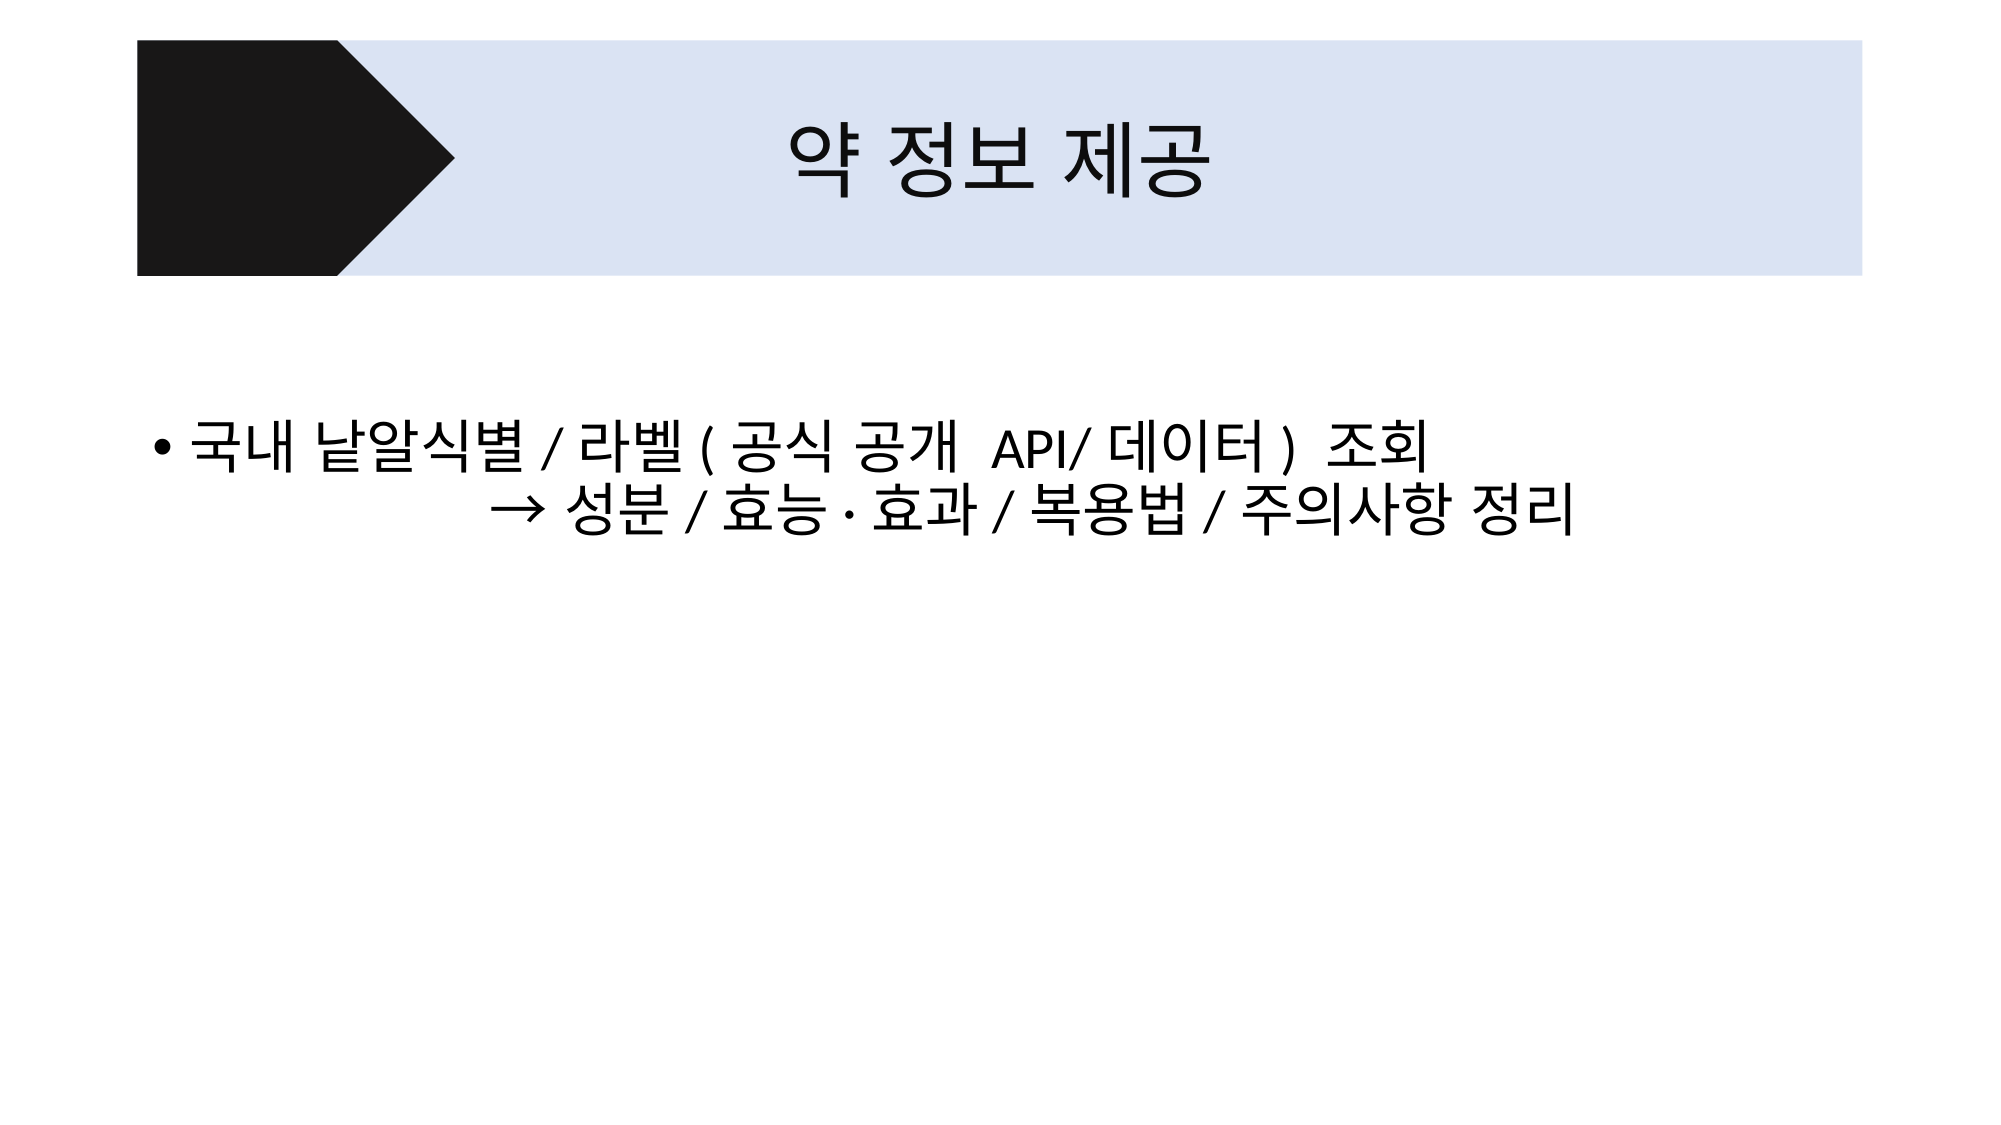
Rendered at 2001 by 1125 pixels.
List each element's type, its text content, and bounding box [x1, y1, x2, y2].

list 국내 낱알식별/라벨(공식 공개 API/데이터) 조회 → 성분/효능·효과/복용법/주의사항 정리 [137, 411, 1863, 647]
text_box [136, 39, 457, 277]
text_box 약 정보 제공 [339, 39, 1863, 277]
